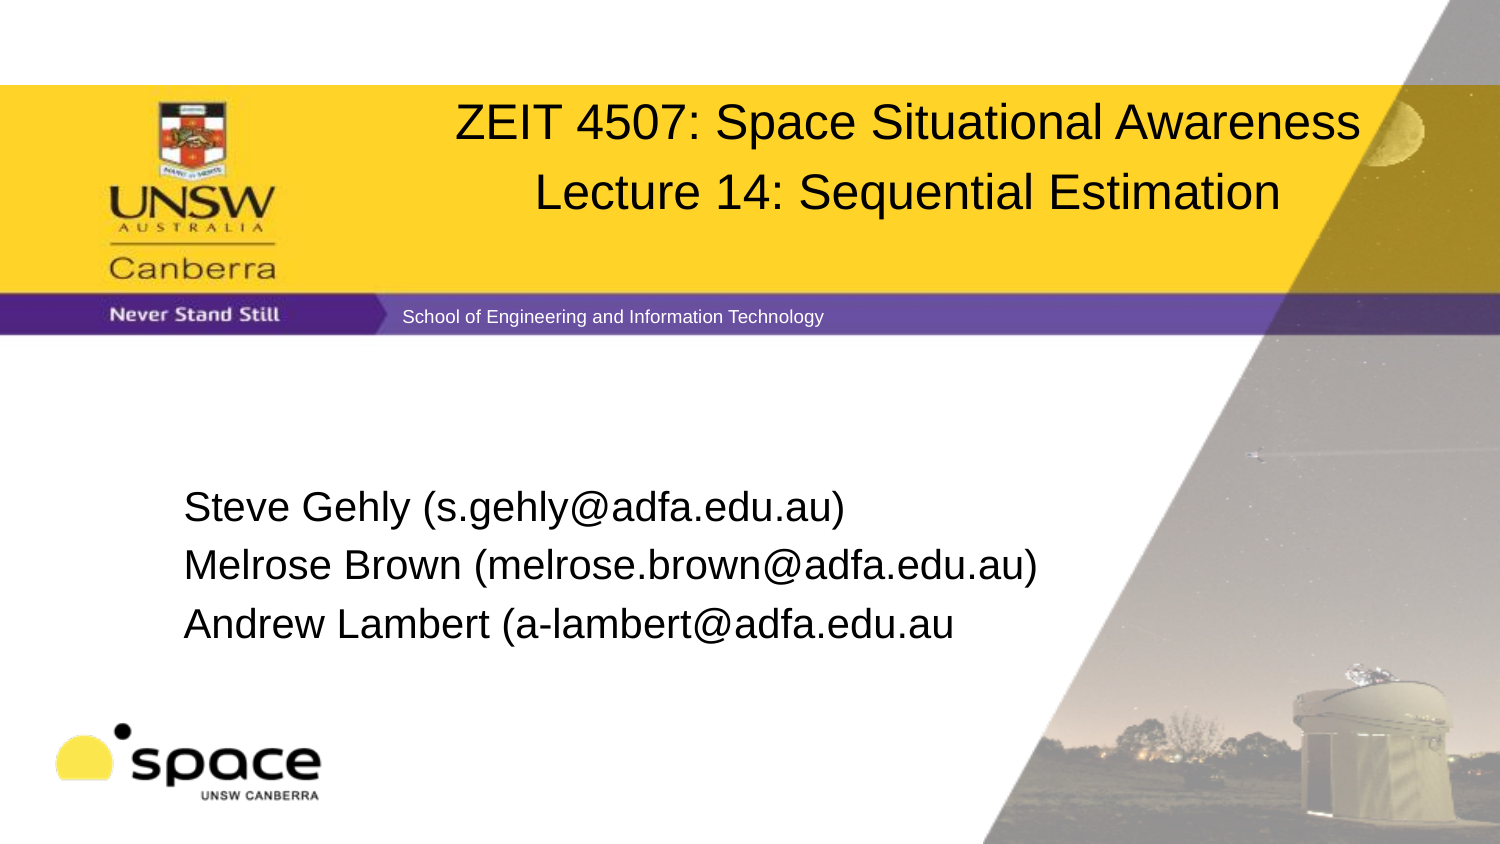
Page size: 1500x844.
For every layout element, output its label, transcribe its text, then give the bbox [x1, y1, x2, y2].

picture [0, 0, 1500, 844]
list School of Engineering and Information Technology [387, 297, 977, 334]
list ZEIT 4507: Space Situational Awareness Lecture 14: Sequential Estimation [336, 82, 977, 260]
list Steve Gehly (s.gehly@adfa.edu.au) Melrose Brown (melrose.brown@adfa.edu.au) Andrew Lambert (a-lambert@adfa.edu.au [168, 472, 977, 615]
picture [0, 679, 377, 844]
